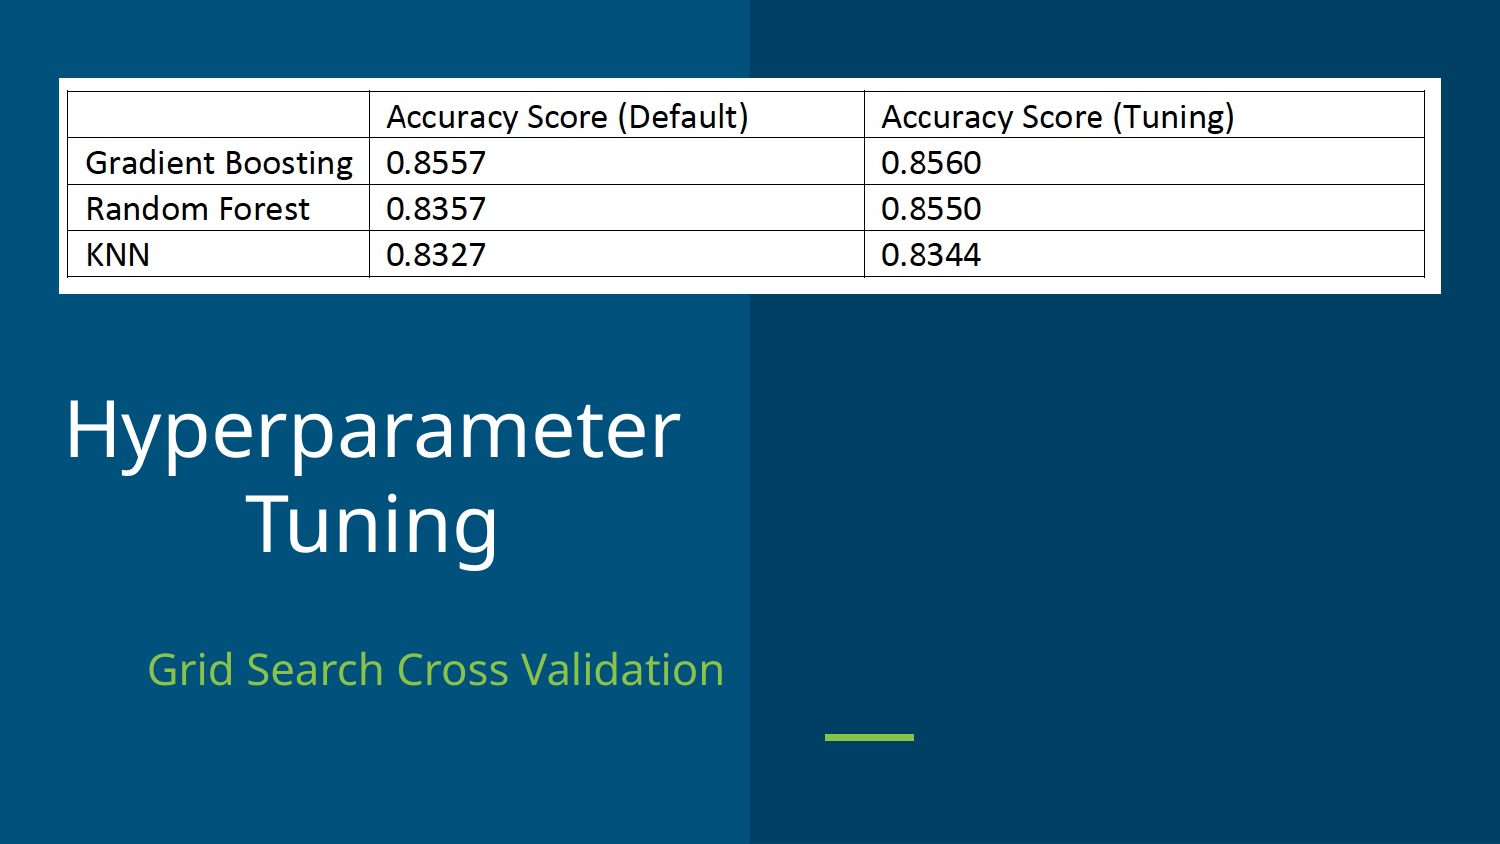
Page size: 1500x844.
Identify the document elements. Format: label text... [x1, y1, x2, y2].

title Hyperparameter Tuning [41, 336, 705, 584]
picture [60, 78, 1441, 294]
subtitle Grid Search Cross Validation [104, 626, 769, 727]
